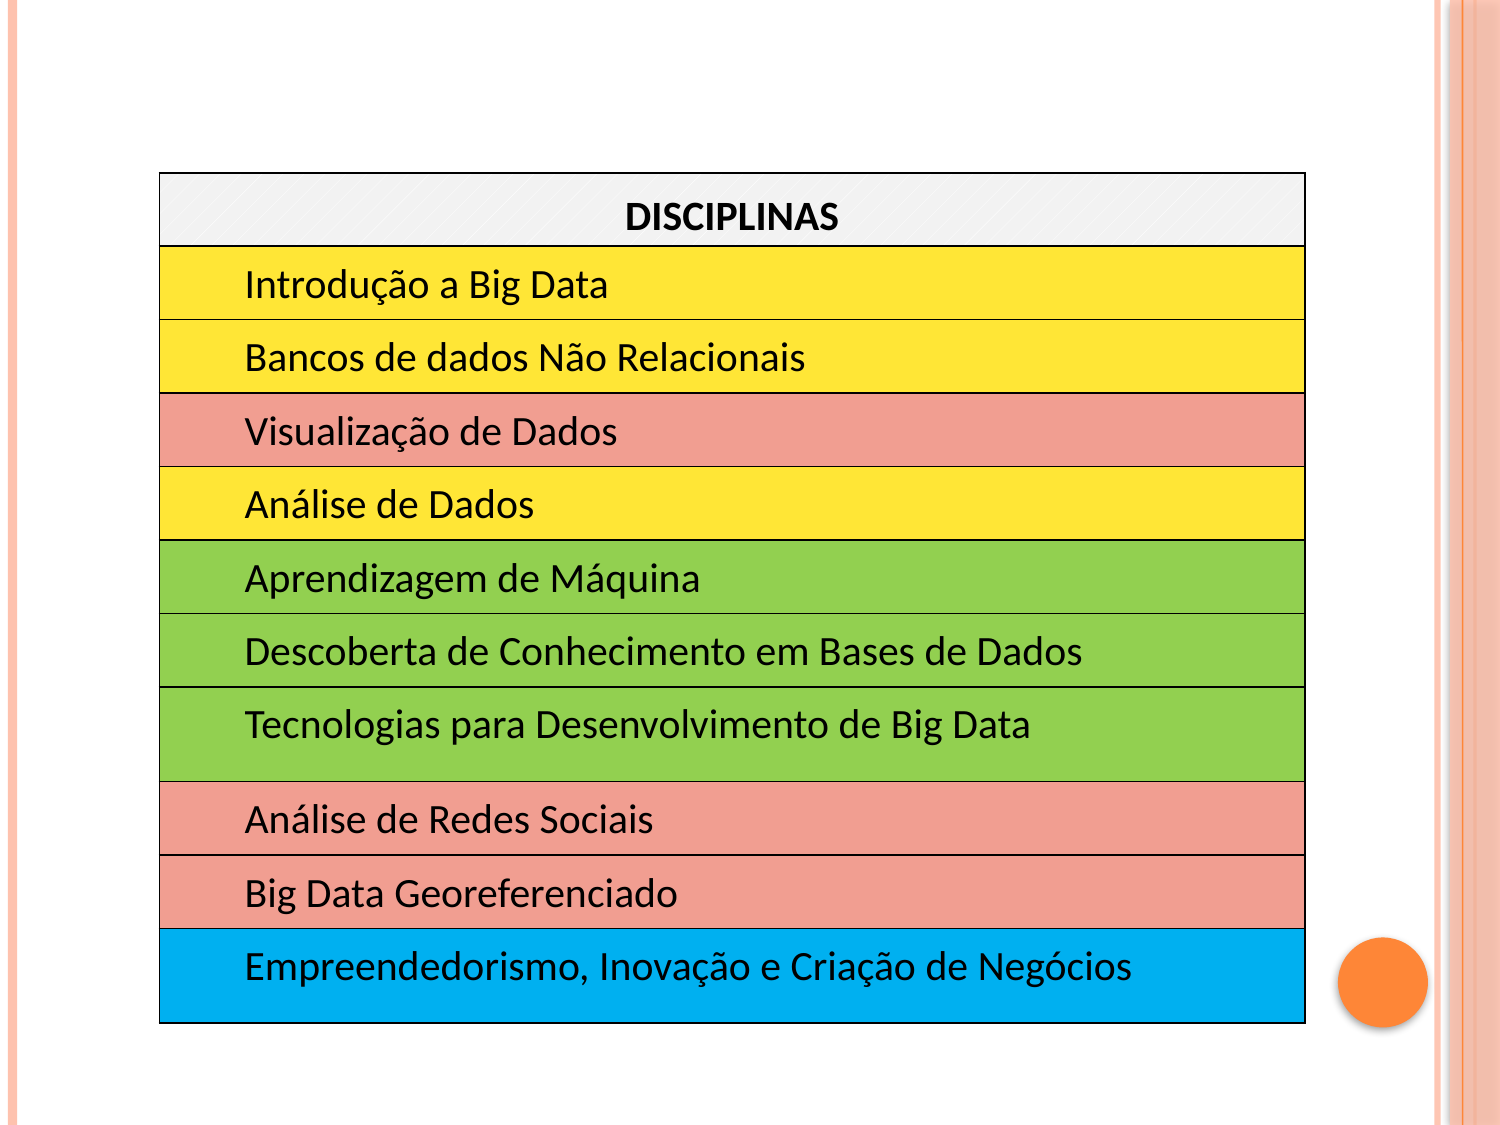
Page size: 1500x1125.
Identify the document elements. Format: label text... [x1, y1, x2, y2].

table_cell Introdução a Big Data [160, 247, 1304, 319]
table_cell Aprendizagem de Máquina [160, 541, 1304, 613]
table_cell Tecnologias para Desenvolvimento de Big Data [160, 688, 1304, 781]
table_cell Análise de Redes Sociais [160, 782, 1304, 854]
table_cell Empreendedorismo, Inovação e Criação de Negócios [160, 929, 1304, 1022]
table_cell Bancos de dados Não Relacionais [160, 320, 1304, 392]
table_cell Análise de Dados [160, 467, 1304, 539]
table_header DISCIPLINAS [160, 174, 1304, 245]
table_cell Big Data Georeferenciado [160, 856, 1304, 928]
table_cell Descoberta de Conhecimento em Bases de Dados [160, 614, 1304, 686]
table_cell Visualização de Dados [160, 394, 1304, 466]
